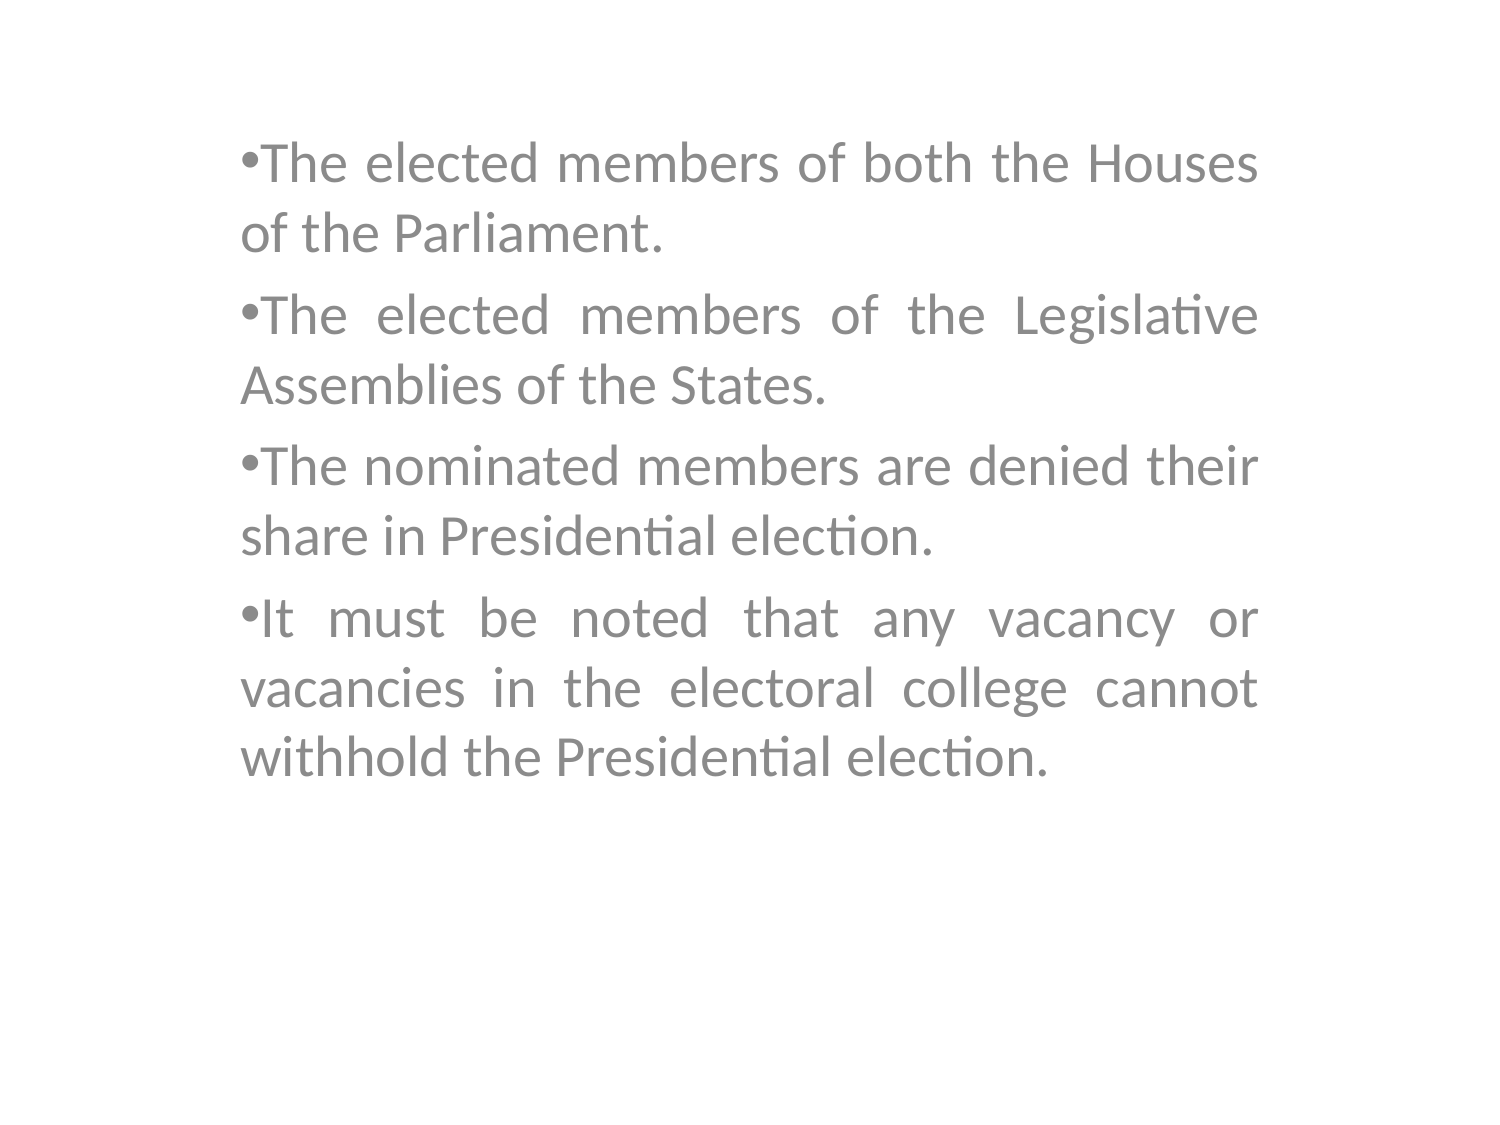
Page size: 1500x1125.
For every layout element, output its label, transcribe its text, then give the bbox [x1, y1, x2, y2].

subtitle The elected members of both the Houses of the Parliament. The elected members of the Legislative Assemblies of the States. The nominated members are denied their share in Presidential election. It must be noted that any vacancy or vacancies in the electoral college cannot withhold the Presidential election. [225, 117, 1275, 925]
